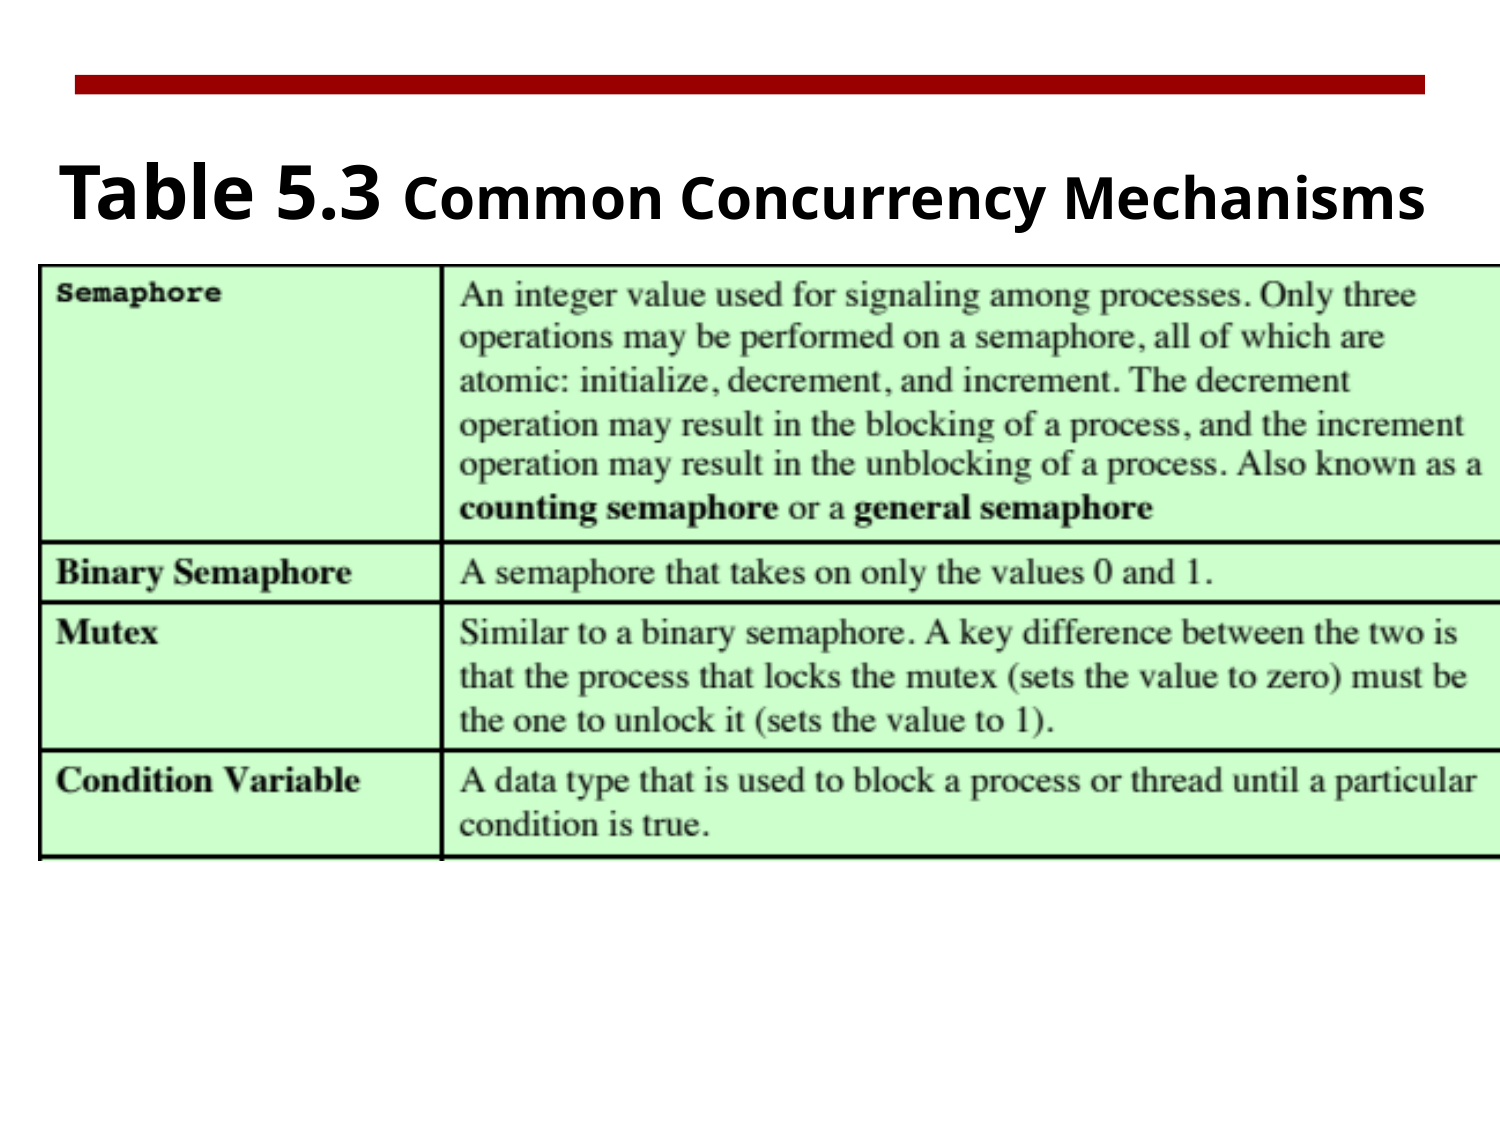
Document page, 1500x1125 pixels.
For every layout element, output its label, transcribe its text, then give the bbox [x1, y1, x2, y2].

picture [37, 263, 1500, 862]
text_box Table 5.3 Common Concurrency Mechanisms [38, 137, 1447, 243]
